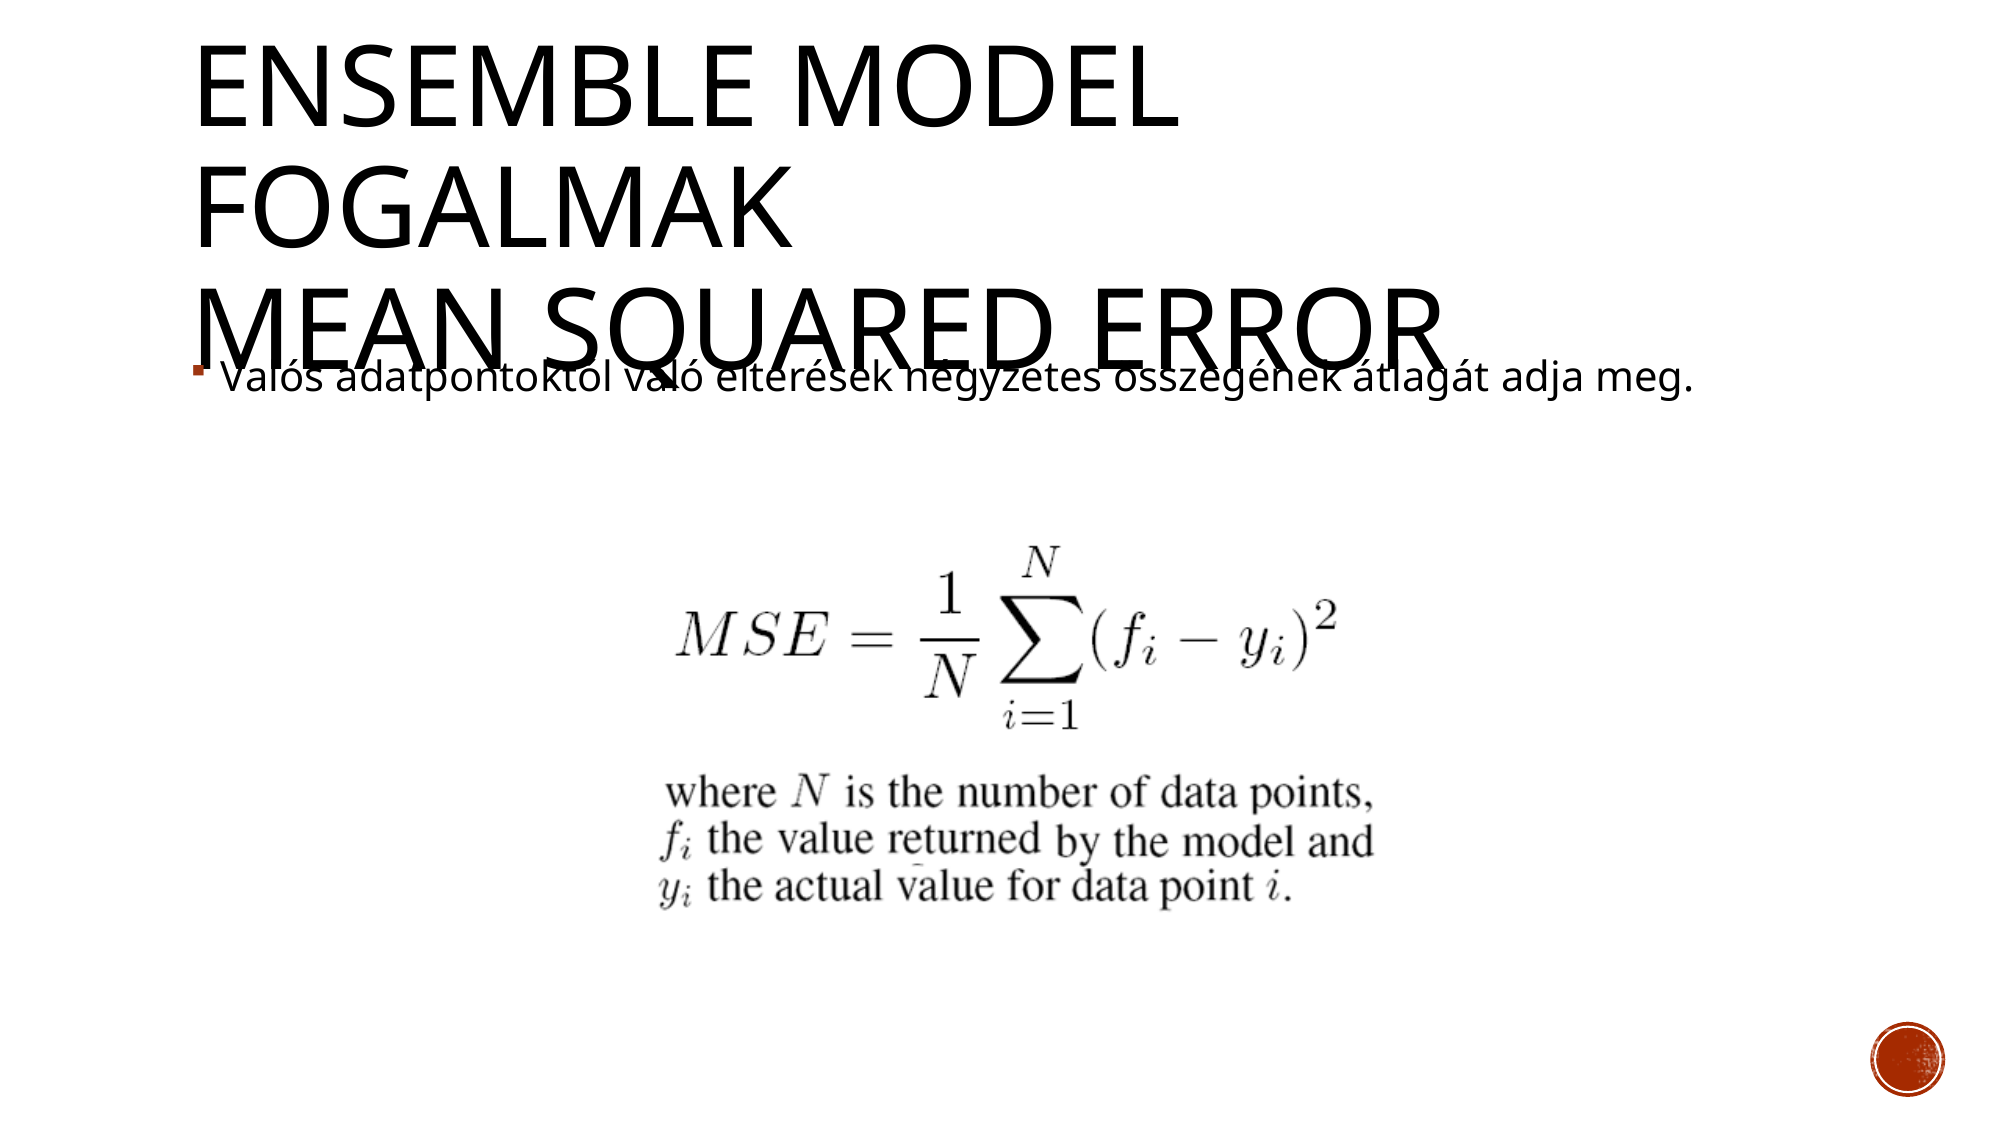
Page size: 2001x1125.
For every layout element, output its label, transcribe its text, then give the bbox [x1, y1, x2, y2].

list Valós adatpontoktól való eltérések négyzetes összegének átlagát adja meg. [175, 348, 1826, 1013]
picture [645, 540, 1385, 928]
title ENSEMBLE model fogalmak mean squared error [175, 79, 1826, 344]
